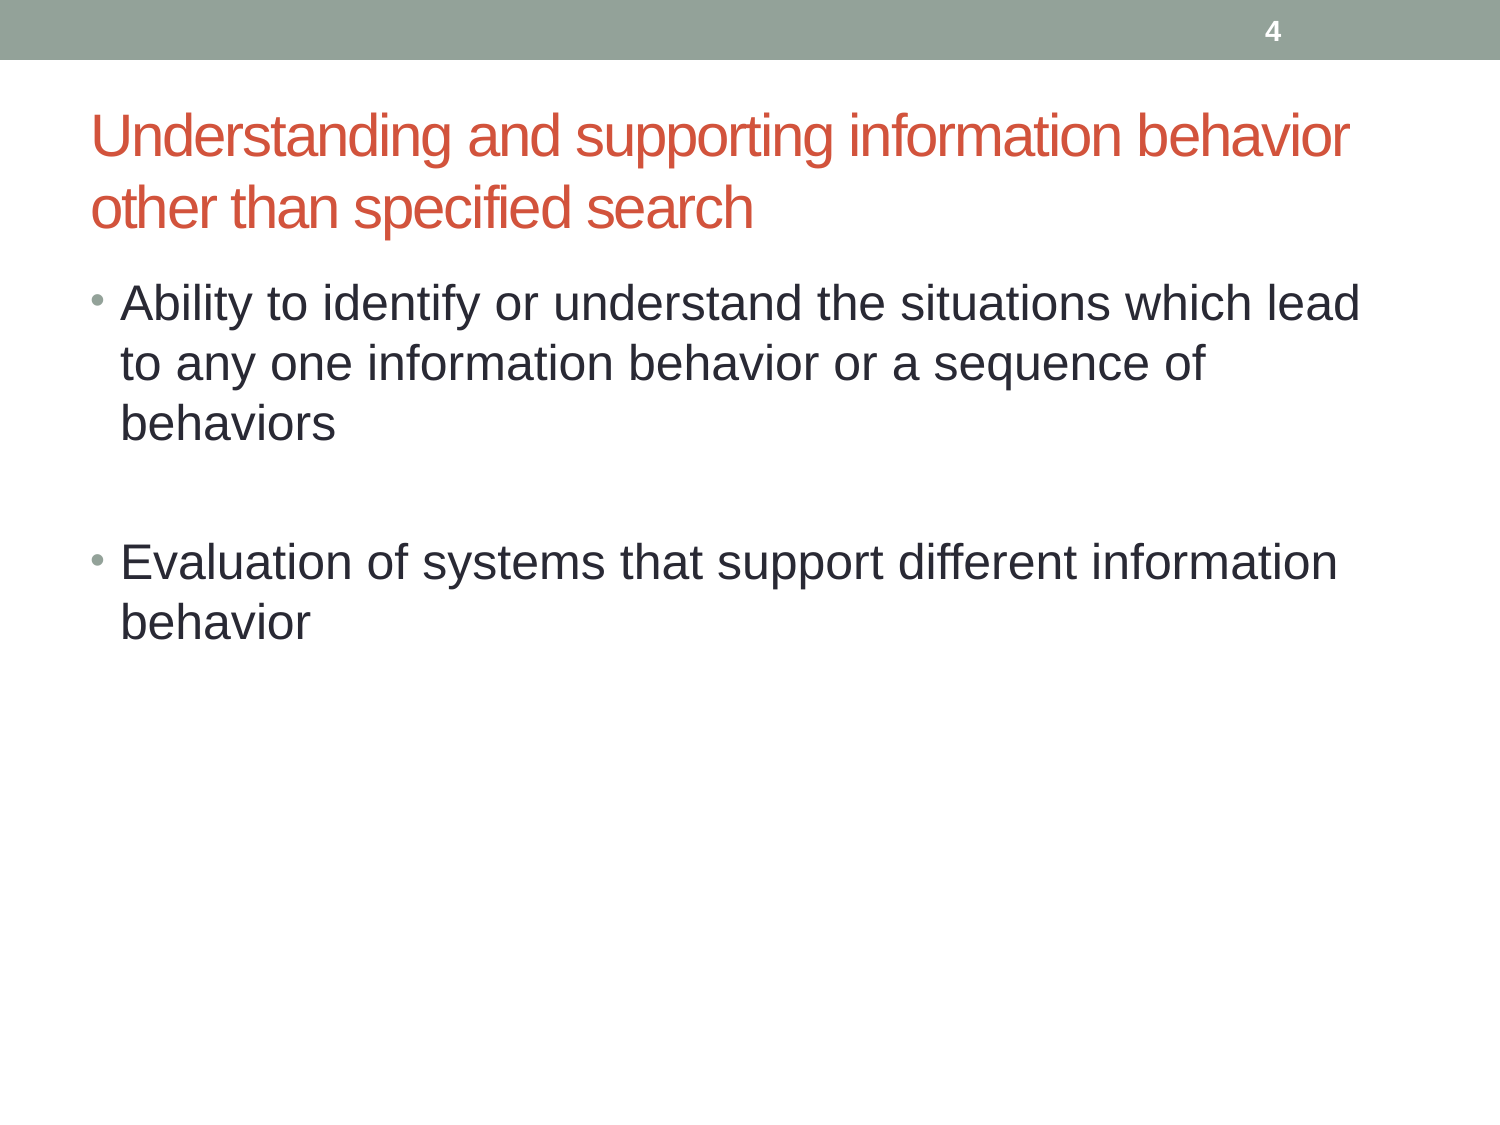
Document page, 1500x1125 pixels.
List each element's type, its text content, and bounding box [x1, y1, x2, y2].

title Understanding and supporting information behavior other than specified search [75, 87, 1425, 250]
slide_number 4 [1250, 3, 1425, 57]
list Ability to identify or understand the situations which lead to any one information behavior or a sequence of behaviors Evaluation of systems that support different information behavior [75, 262, 1425, 1063]
